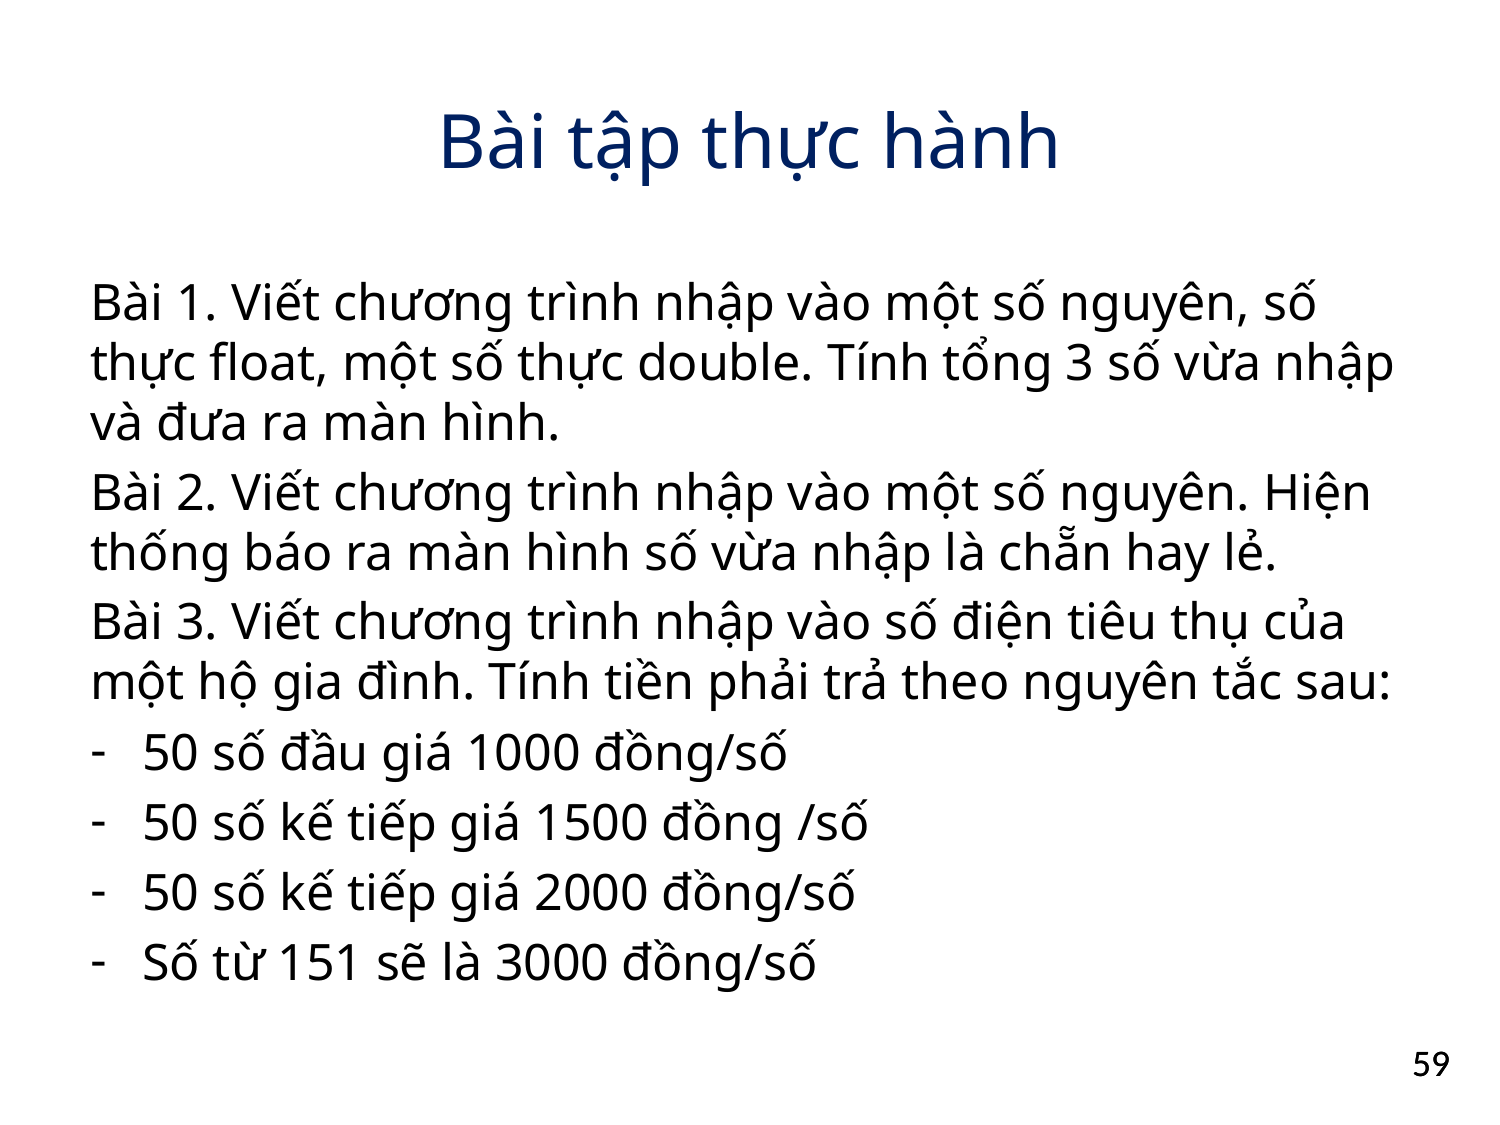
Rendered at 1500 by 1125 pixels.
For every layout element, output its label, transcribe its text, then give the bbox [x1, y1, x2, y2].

title Bài tập thực hành [75, 45, 1425, 233]
list Bài 1. Viết chương trình nhập vào một số nguyên, số thực float, một số thực double. Tính tổng 3 số vừa nhập và đưa ra màn hình. Bài 2. Viết chương trình nhập vào một số nguyên. Hiện thống báo ra màn hình số vừa nhập là chẵn hay lẻ. Bài 3. Viết chương trình nhập vào số điện tiêu thụ của một hộ gia đình. Tính tiền phải trả theo nguyên tắc sau: 50 số đầu giá 1000 đồng/số 50 số kế tiếp giá 1500 đồng /số 50 số kế tiếp giá 2000 đồng/số Số từ 151 sẽ là 3000 đồng/số [75, 262, 1425, 1005]
